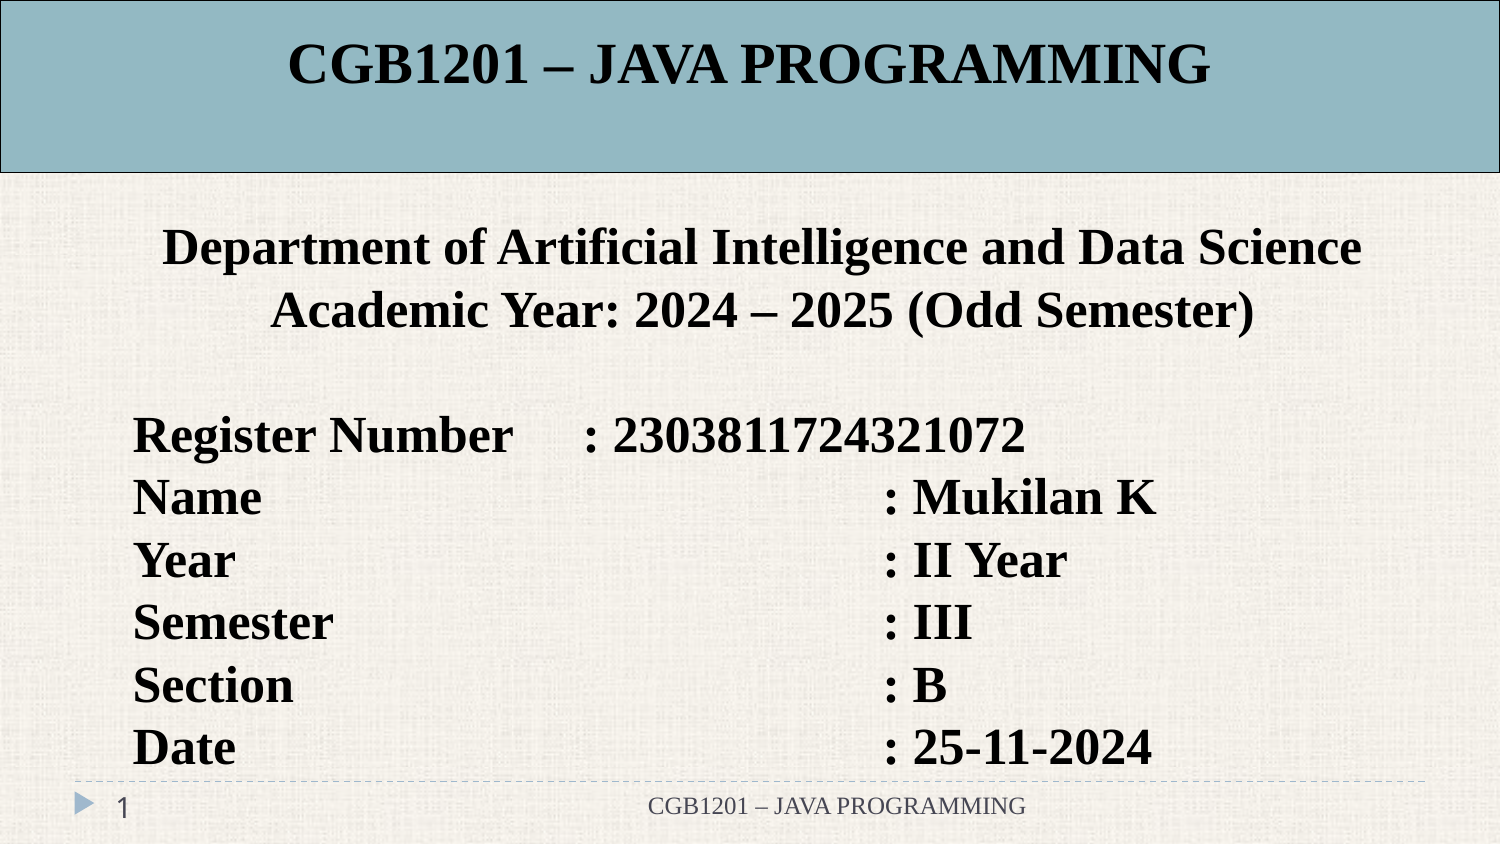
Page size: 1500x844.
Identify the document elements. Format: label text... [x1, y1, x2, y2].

slide_number 1 [100, 782, 426, 827]
text_box Department of Artificial Intelligence and Data Science Academic Year: 2024 – 2025 (Odd Semester) Register Number : 2303811724321072 Name : Mukilan K Year : II Year Semester : III Section : B Date : 25-11-2024 [124, 162, 1400, 776]
title CGB1201 – JAVA PROGRAMMING [0, 0, 1500, 173]
footer CGB1201 – JAVA PROGRAMMING [512, 782, 1175, 844]
